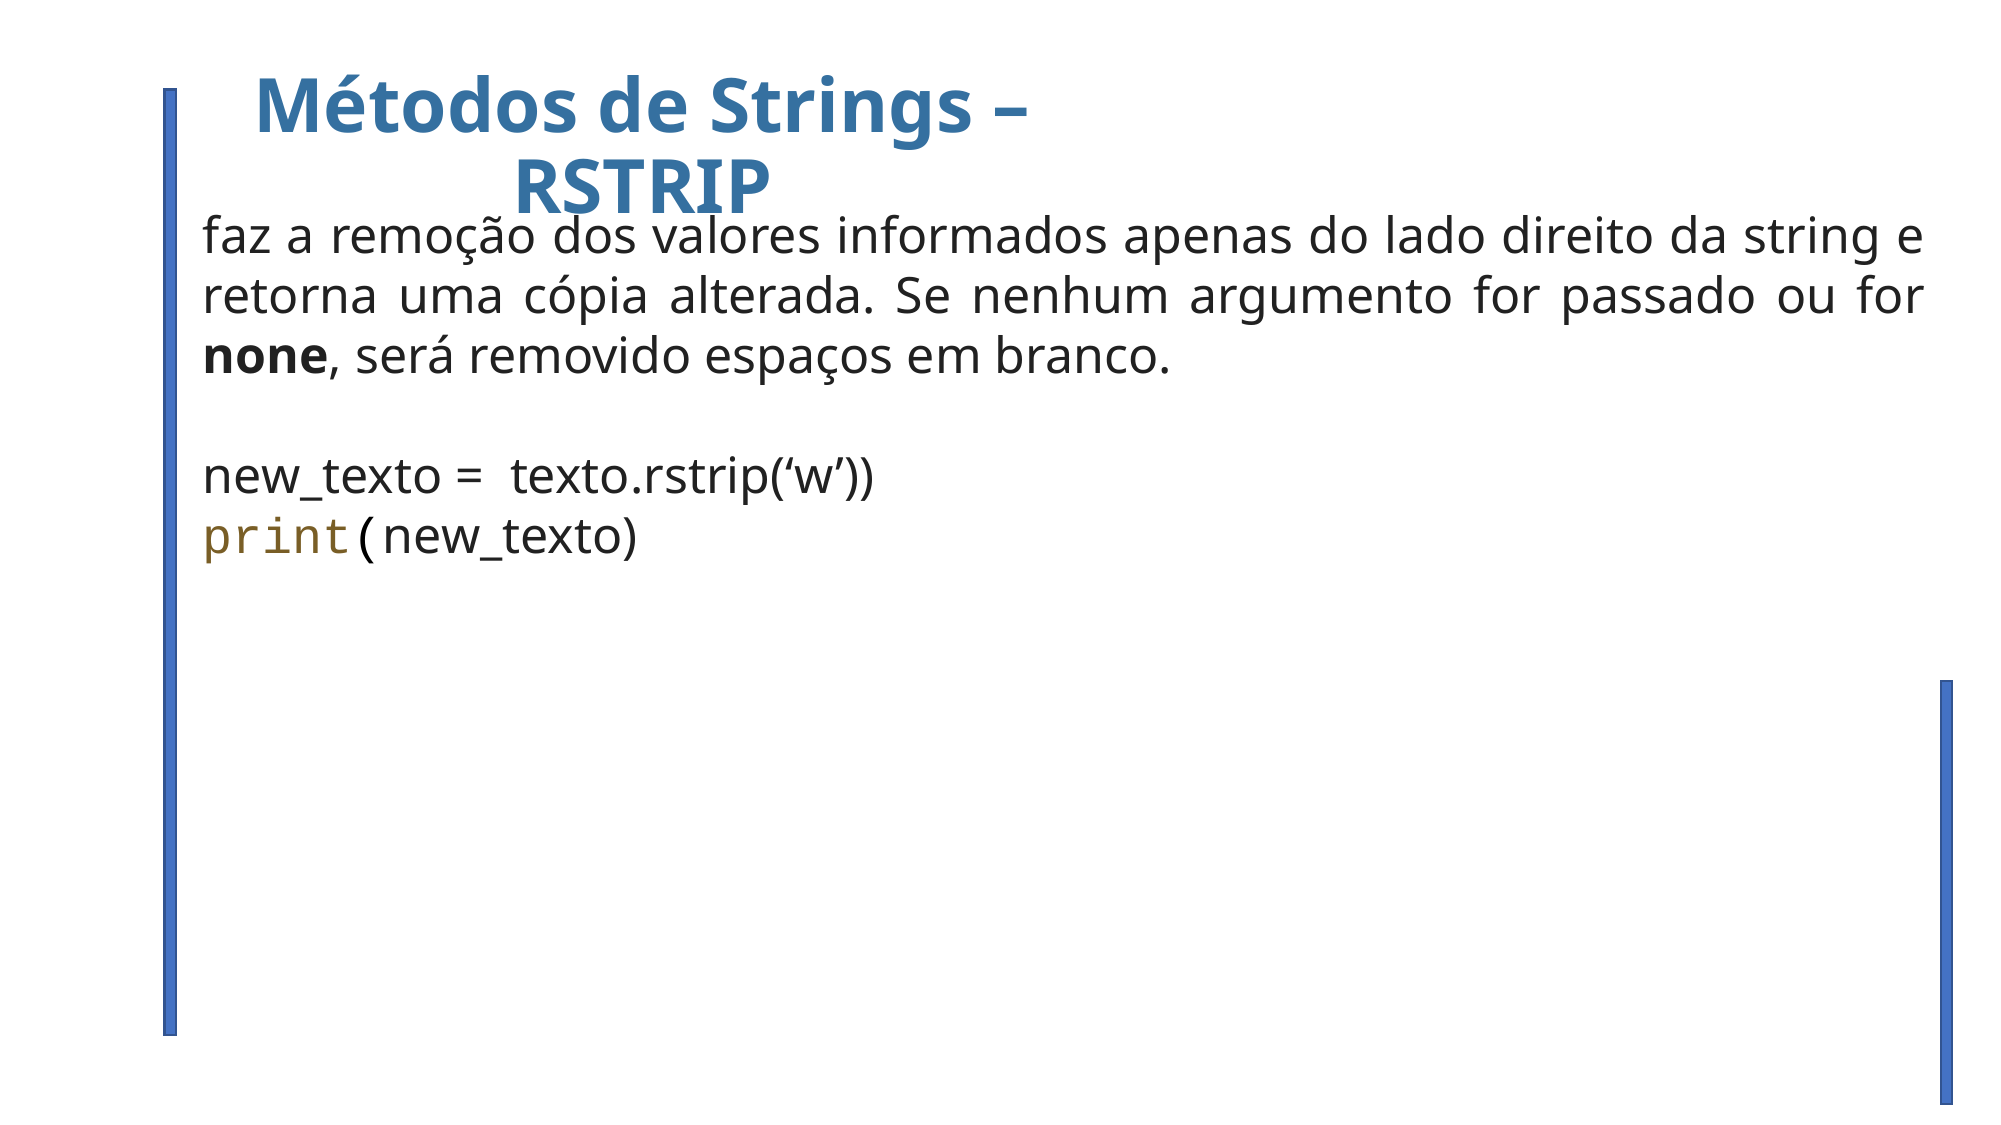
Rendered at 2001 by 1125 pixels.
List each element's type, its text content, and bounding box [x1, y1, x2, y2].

text_box faz a remoção dos valores informados apenas do lado direito da string e retorna uma cópia alterada. Se nenhum argumento for passado ou for none, será removido espaços em branco. new_texto = texto.rstrip(‘w’)) print(new_texto) [188, 196, 1941, 632]
text_box [1940, 680, 1953, 1105]
text_box [163, 88, 177, 1036]
text_box Métodos de Strings – RSTRIP [176, 79, 1109, 219]
